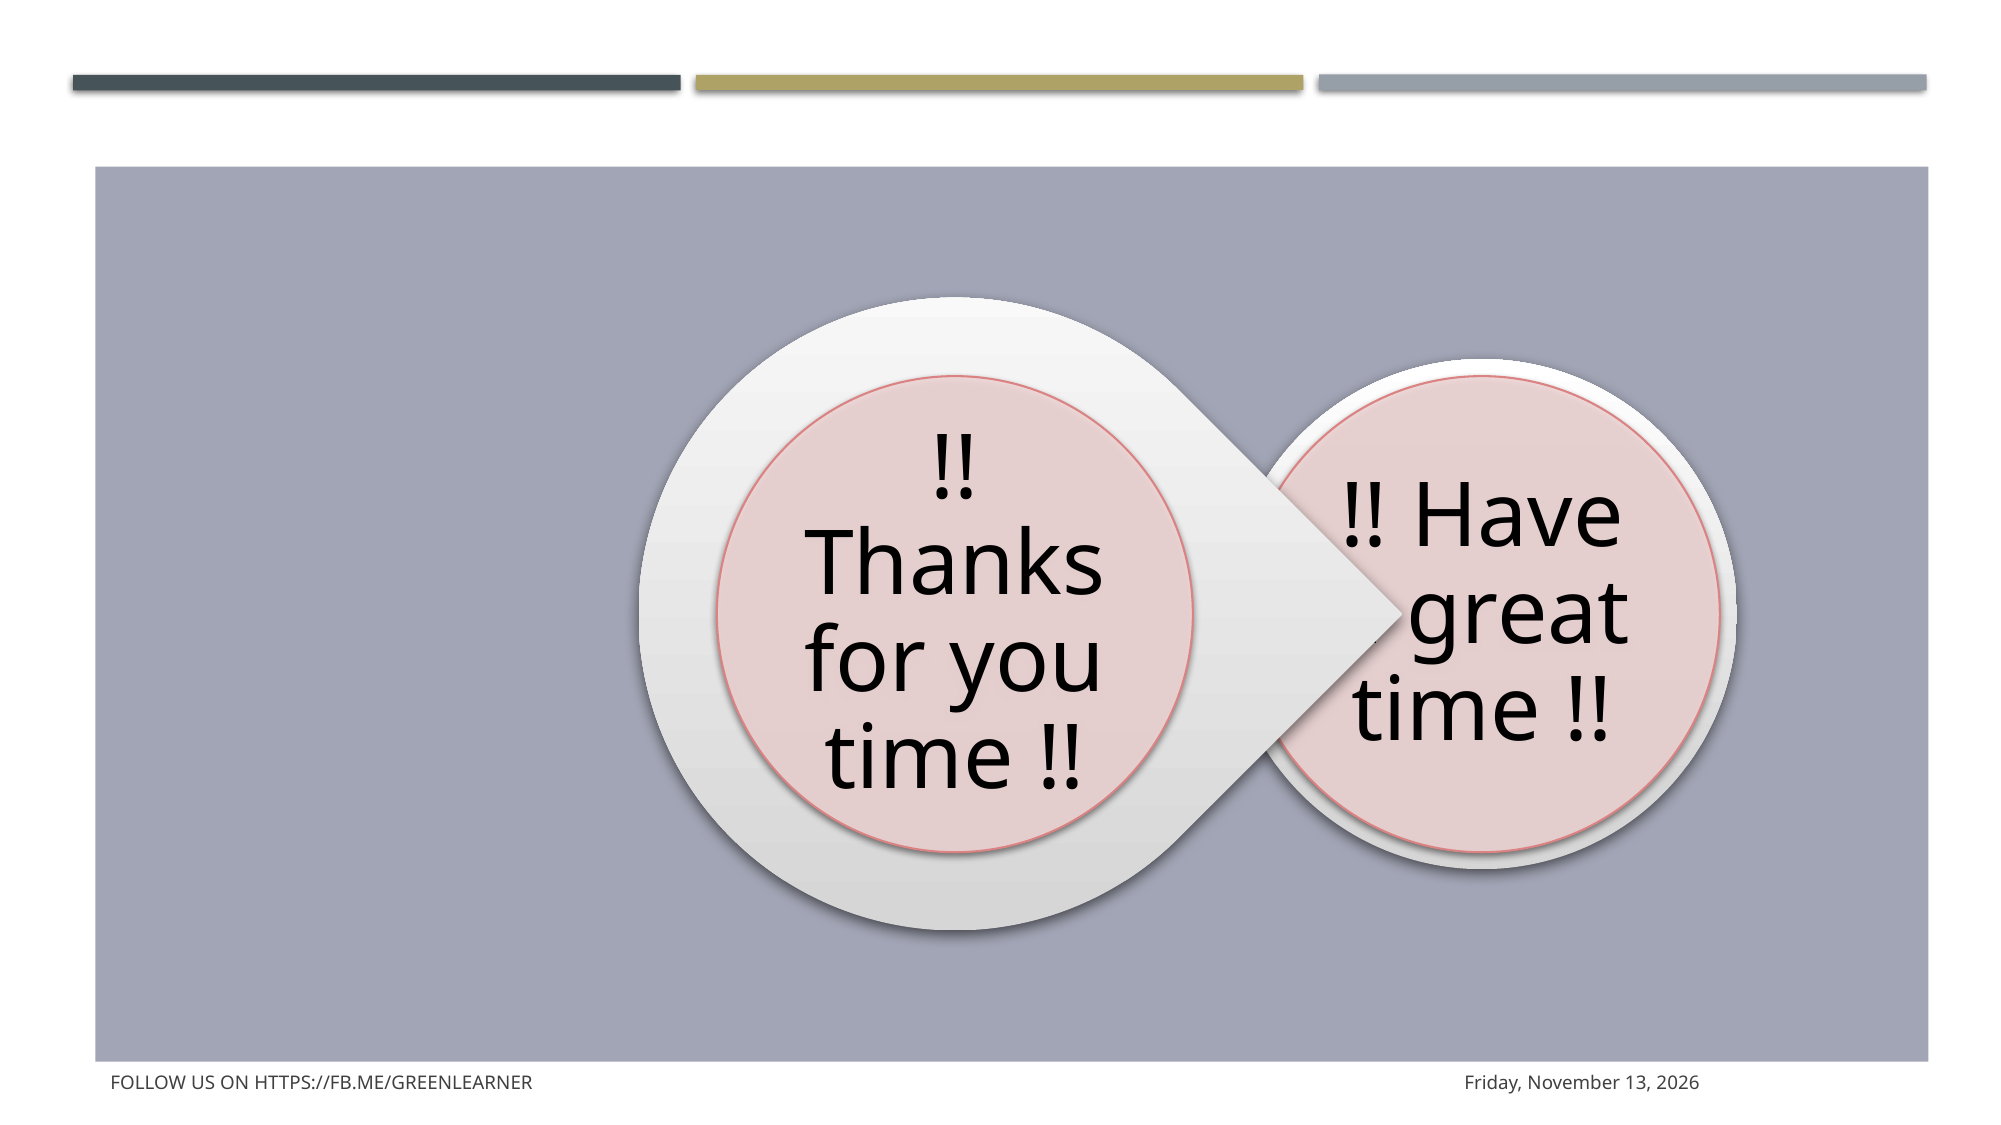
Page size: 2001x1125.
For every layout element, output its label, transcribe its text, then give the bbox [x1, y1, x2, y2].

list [94, 166, 1929, 1063]
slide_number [1247, 1074, 1715, 1114]
footer Follow us on https://fb.me/greenlearner [95, 1074, 1230, 1114]
